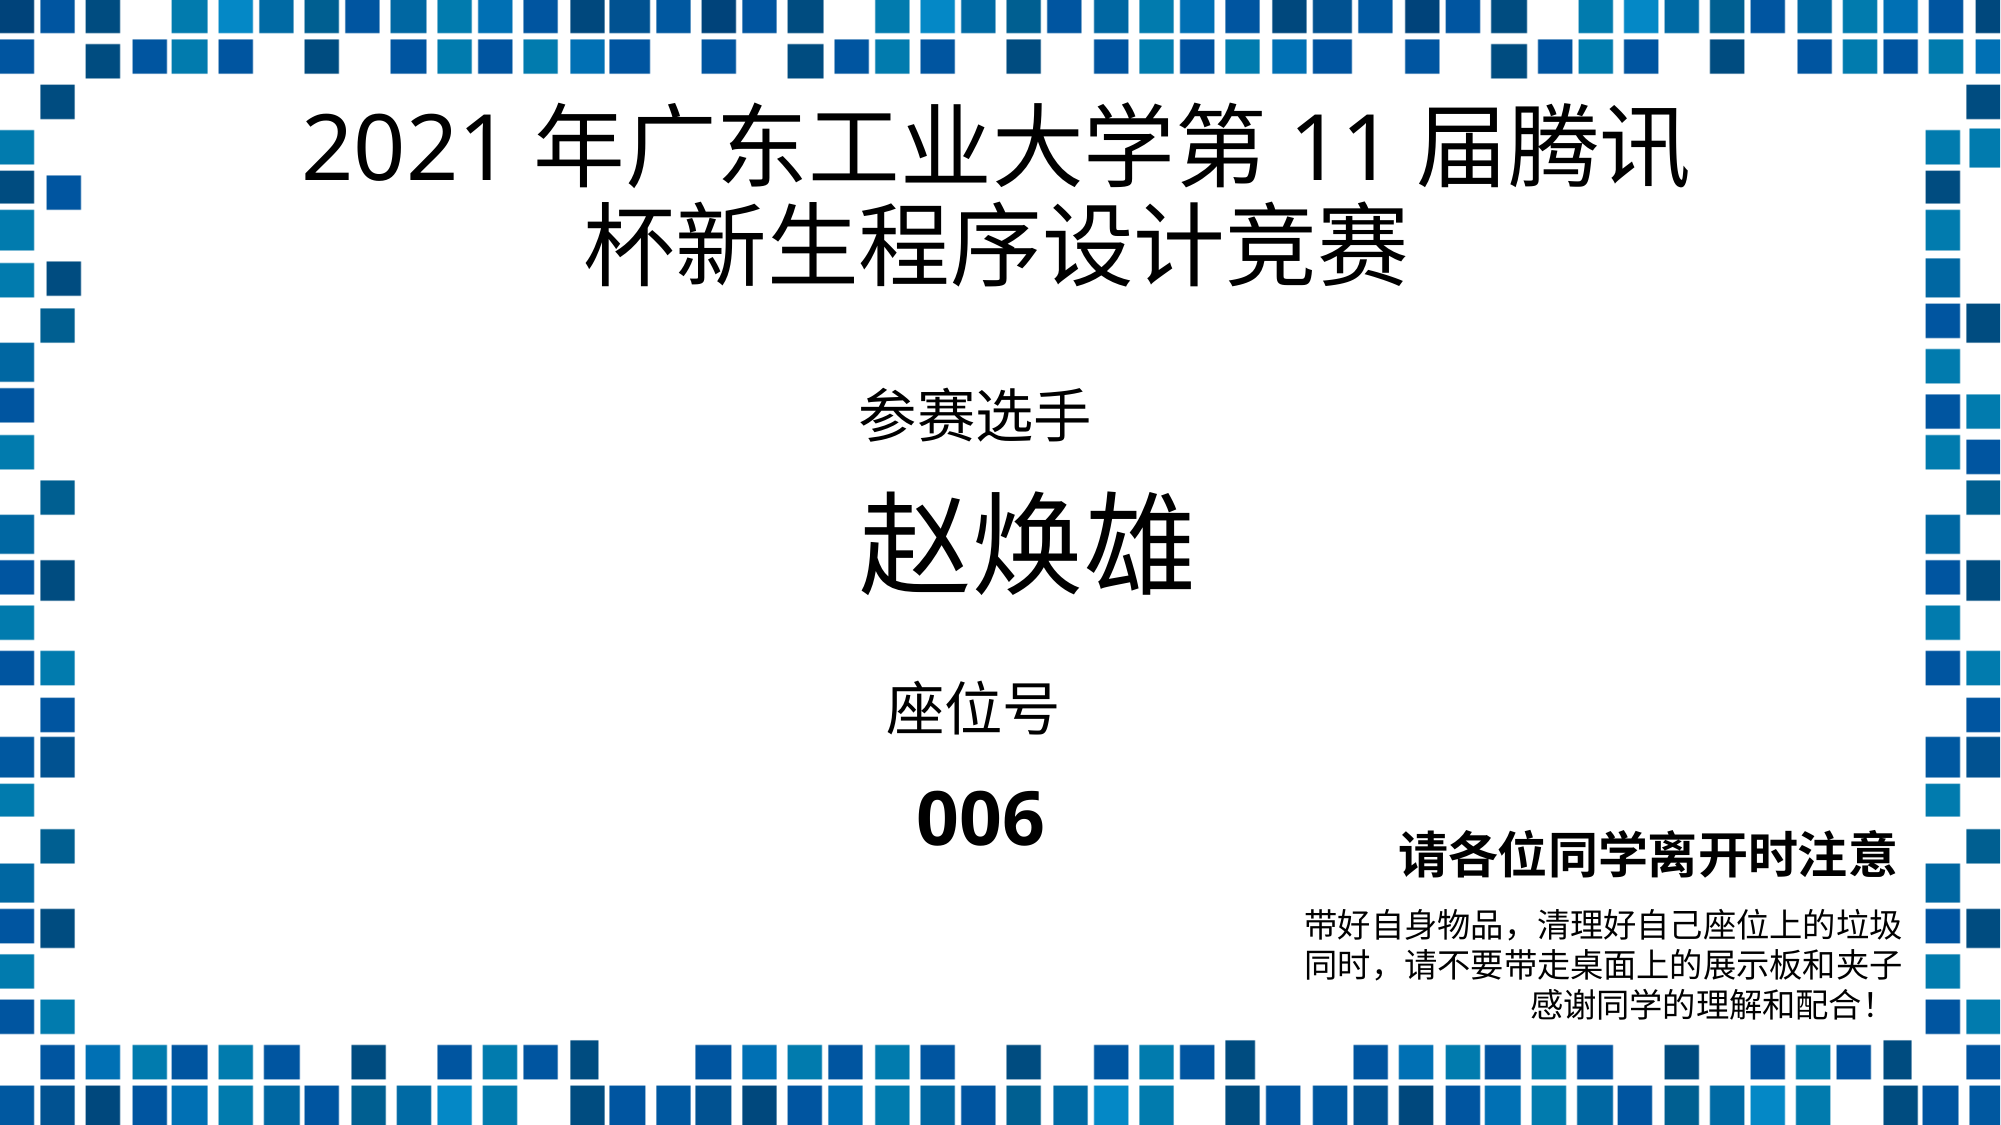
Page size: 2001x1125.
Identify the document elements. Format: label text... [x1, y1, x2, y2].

picture [0, 0, 2001, 1125]
text_box 带好自身物品，清理好自己座位上的垃圾 同时，请不要带走桌面上的展示板和夹子 感谢同学的理解和配合！ [1289, 896, 2000, 1032]
text_box 参赛选手 [844, 371, 1262, 457]
text_box 赵焕雄 [844, 467, 1431, 617]
text_box 座位号 [871, 664, 1207, 750]
text_box 006 [901, 763, 1061, 869]
title 2021年广东工业大学第11届腾讯杯新生程序设计竞赛 [246, 65, 1747, 458]
text_box 请各位同学离开时注意 [1383, 816, 1914, 891]
